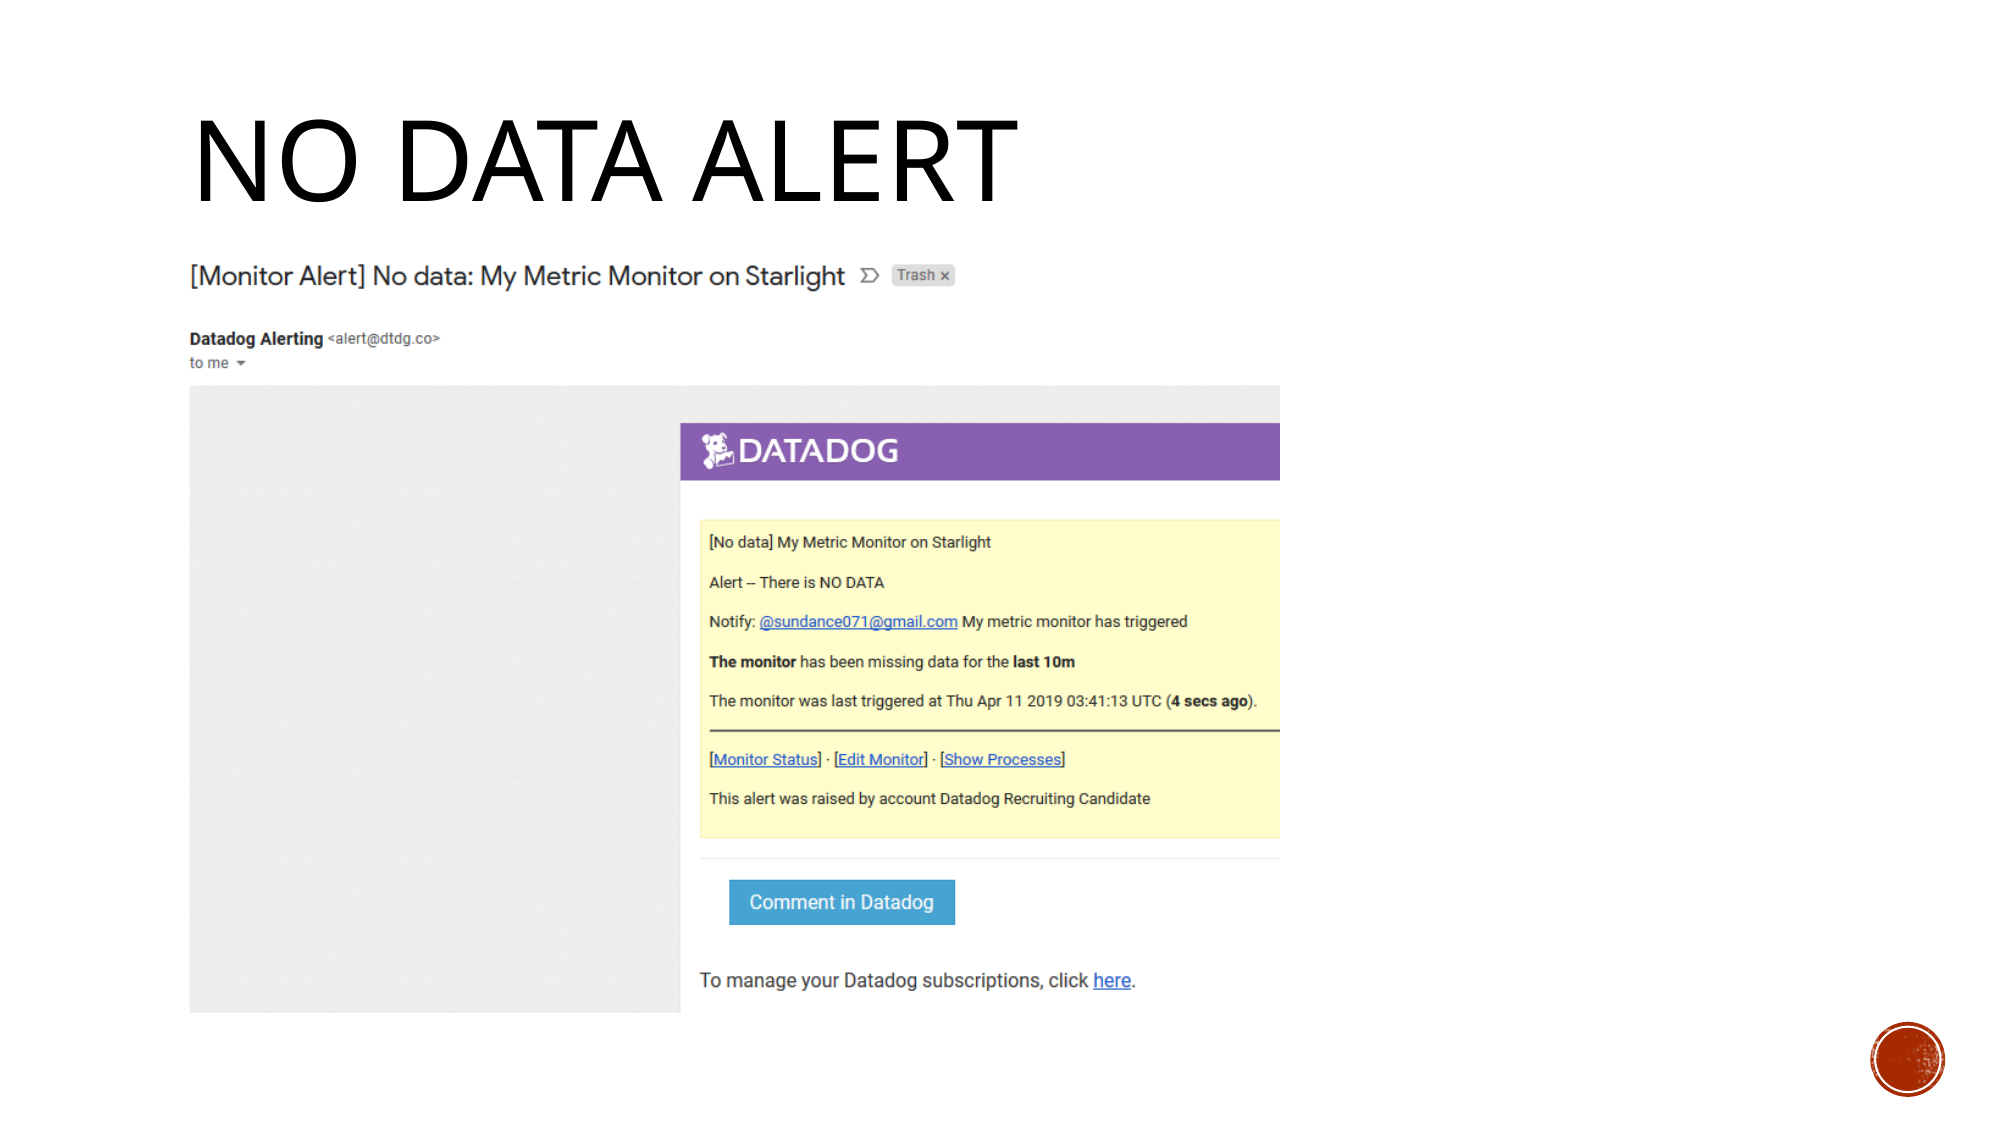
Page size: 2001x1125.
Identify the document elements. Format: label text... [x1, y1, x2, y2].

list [177, 254, 1278, 1010]
title No Data alert [175, 79, 1826, 252]
